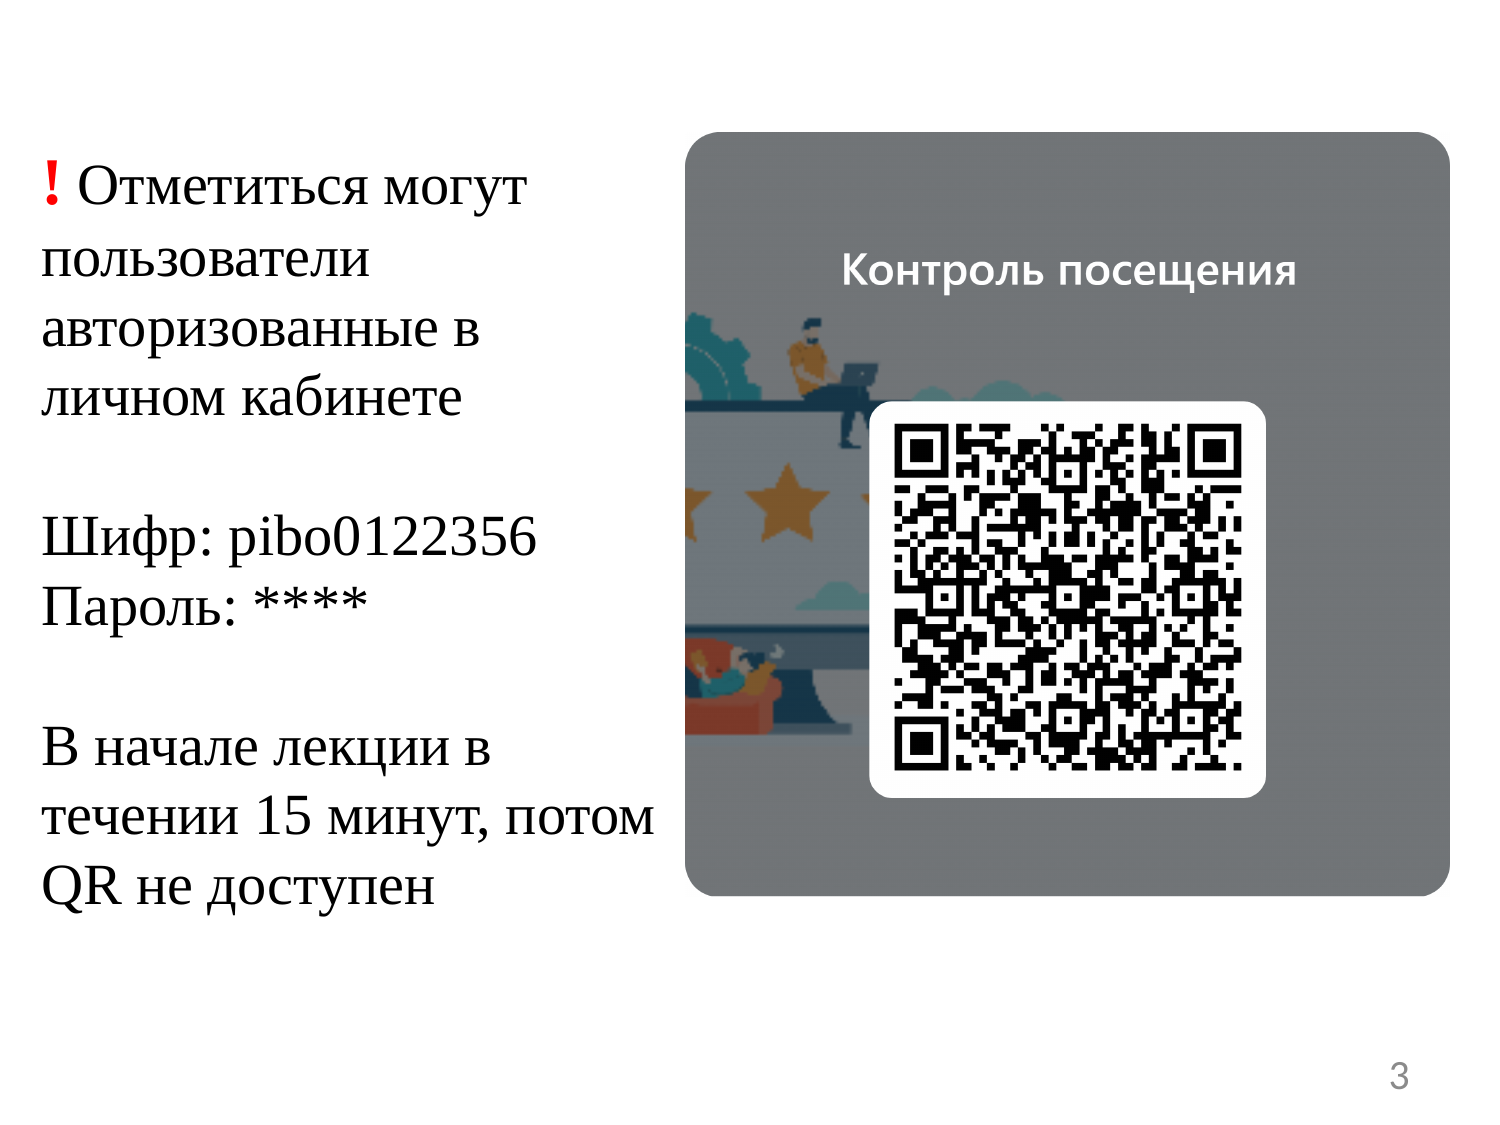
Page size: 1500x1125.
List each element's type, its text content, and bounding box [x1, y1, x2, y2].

slide_number 3 [1074, 1042, 1425, 1103]
list ! Отметиться могут пользователи авторизованные в личном кабинете Шифр: pibo0122356 Пароль: **** В начале лекции в течении 15 минут, потом QR не доступен [26, 130, 685, 1125]
picture [684, 131, 1450, 897]
